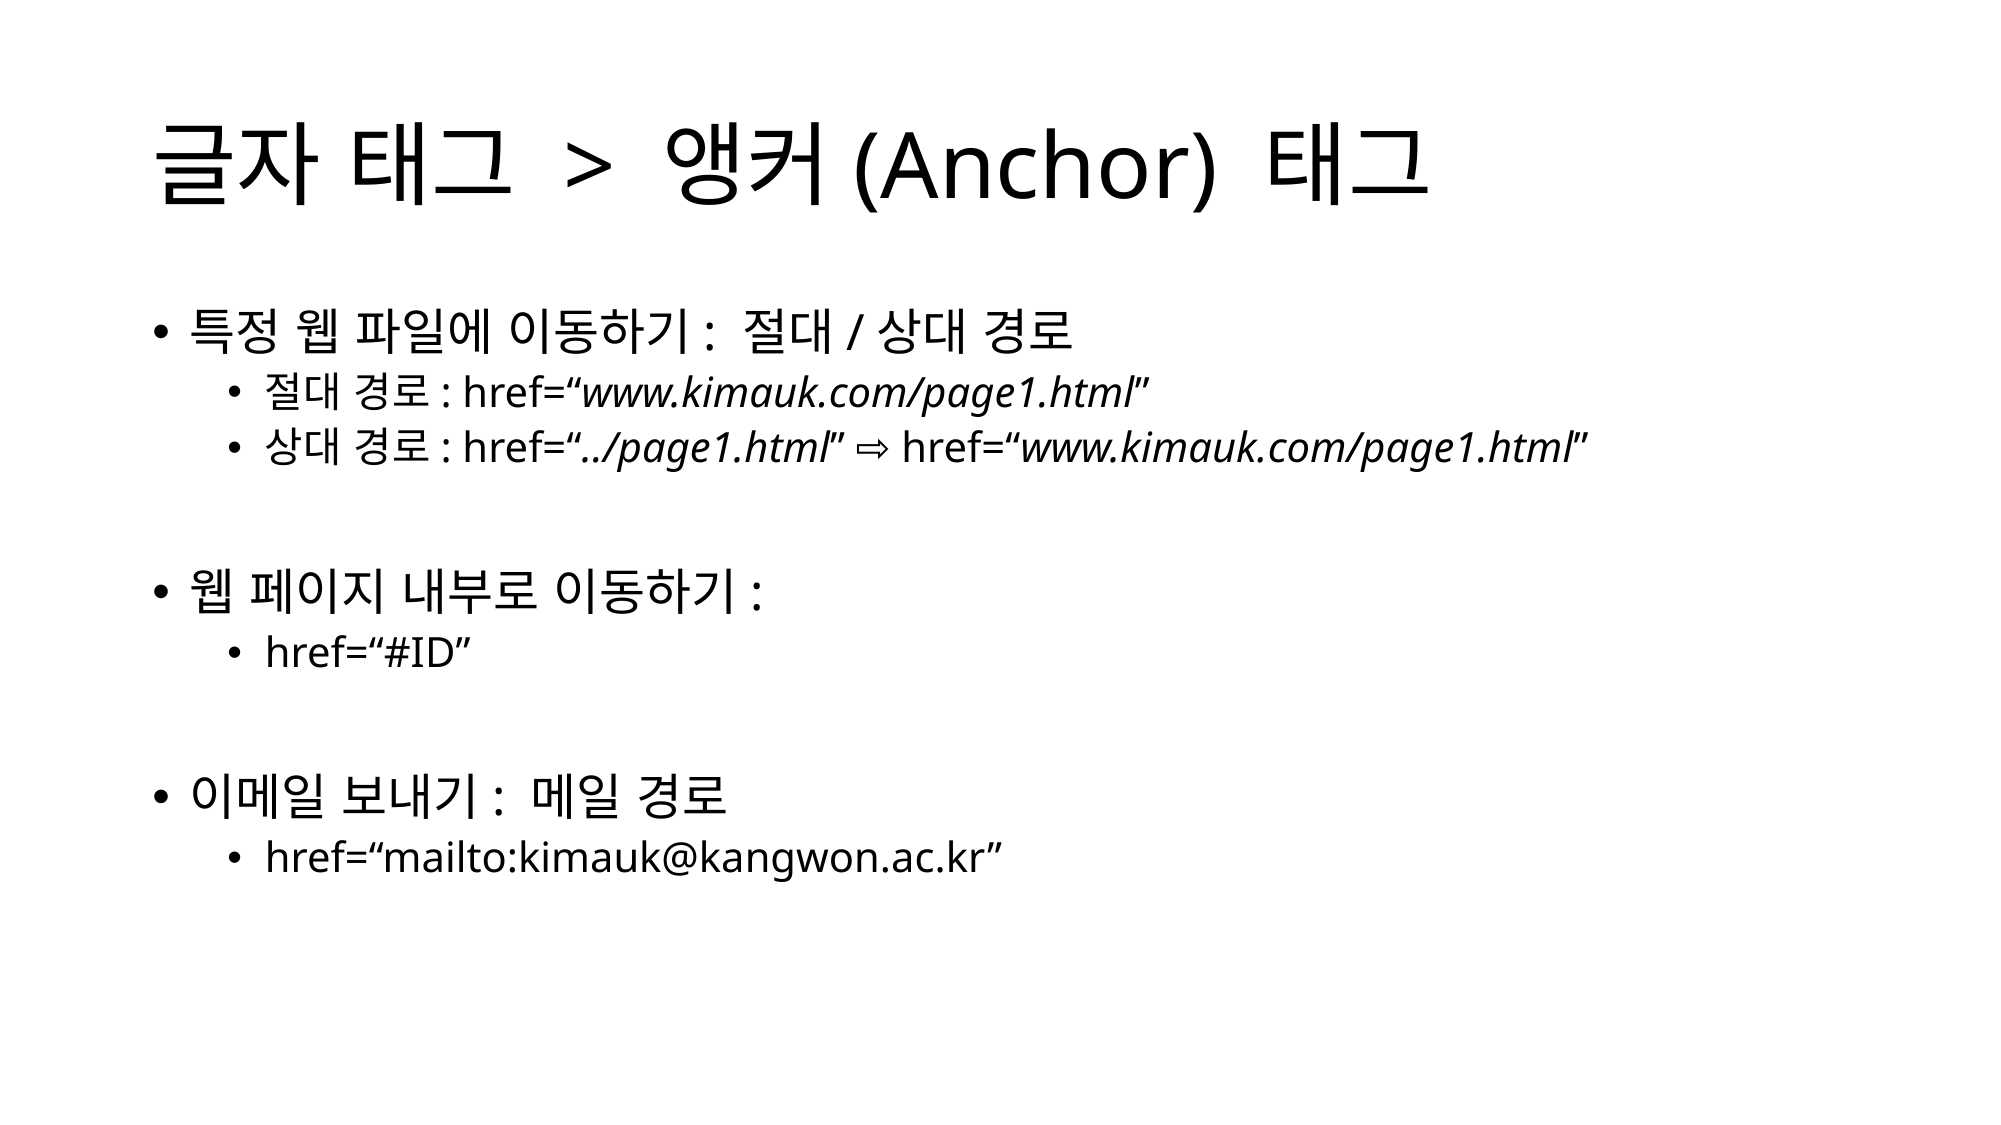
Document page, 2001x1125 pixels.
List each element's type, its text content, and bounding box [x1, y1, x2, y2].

list 특정 웹 파일에 이동하기: 절대/상대 경로 절대 경로: href=“www.kimauk.com/page1.html” 상대 경로: href=“../page1.html” ⇨ href=“www.kimauk.com/page1.html” 웹 페이지 내부로 이동하기: href=“#ID” 이메일 보내기: 메일 경로 href=“mailto:kimauk@kangwon.ac.kr” [137, 299, 1863, 1014]
title 글자 태그 > 앵커(Anchor) 태그 [137, 59, 1863, 278]
